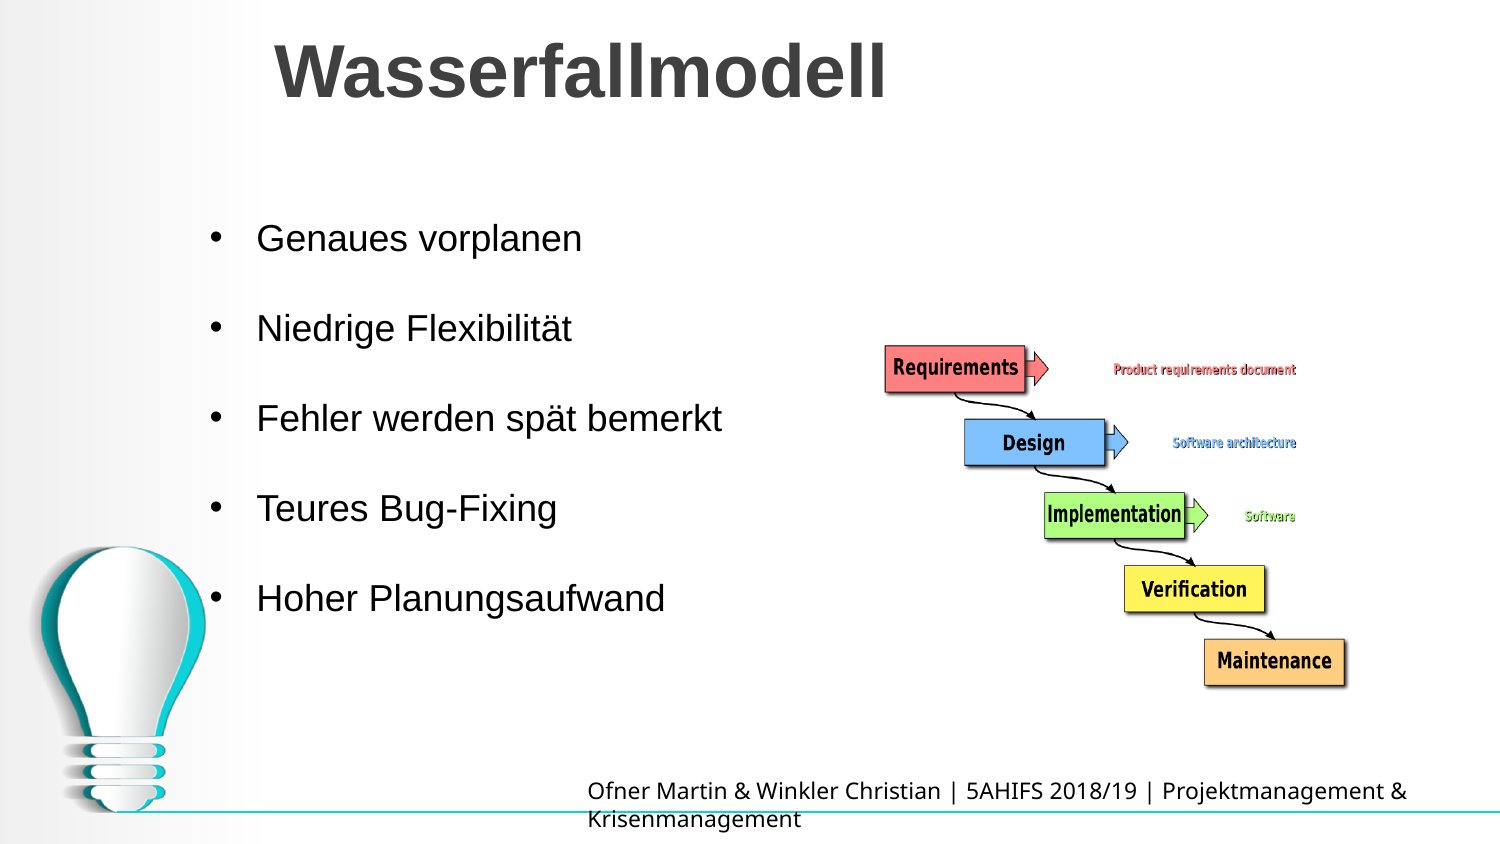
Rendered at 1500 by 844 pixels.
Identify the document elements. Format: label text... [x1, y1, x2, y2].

title Wasserfallmodell [259, 4, 1500, 132]
text_box Genaues vorplanen Niedrige Flexibilität Fehler werden spät bemerkt Teures Bug-Fixing Hoher Planungsaufwand [194, 161, 1341, 627]
picture [27, 546, 206, 813]
picture [882, 339, 1352, 692]
